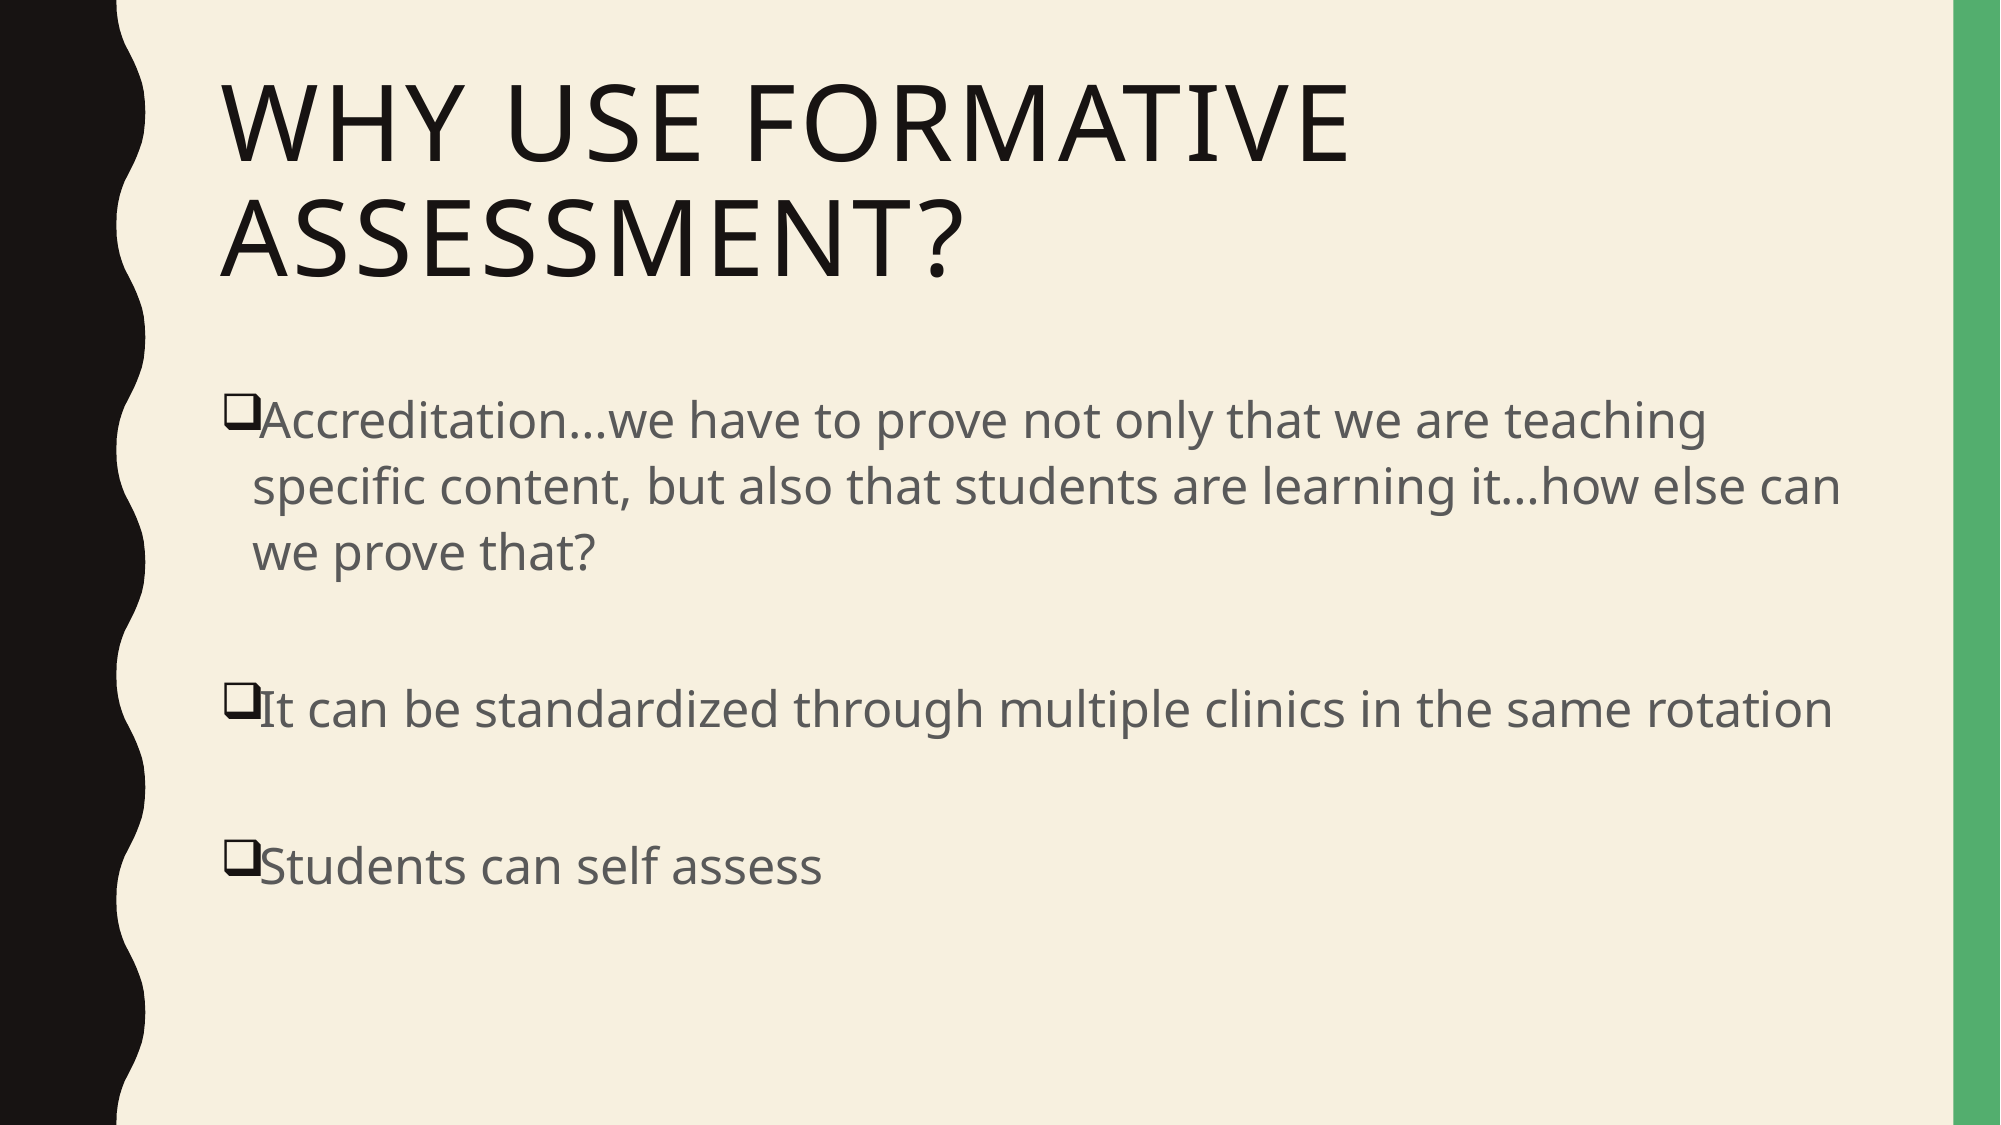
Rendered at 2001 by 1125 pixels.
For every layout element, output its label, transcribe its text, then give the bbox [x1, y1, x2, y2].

list Accreditation…we have to prove not only that we are teaching specific content, but also that students are learning it…how else can we prove that? It can be standardized through multiple clinics in the same rotation Students can self assess [205, 375, 1875, 965]
title Why use formative assessment? [205, 62, 1875, 308]
